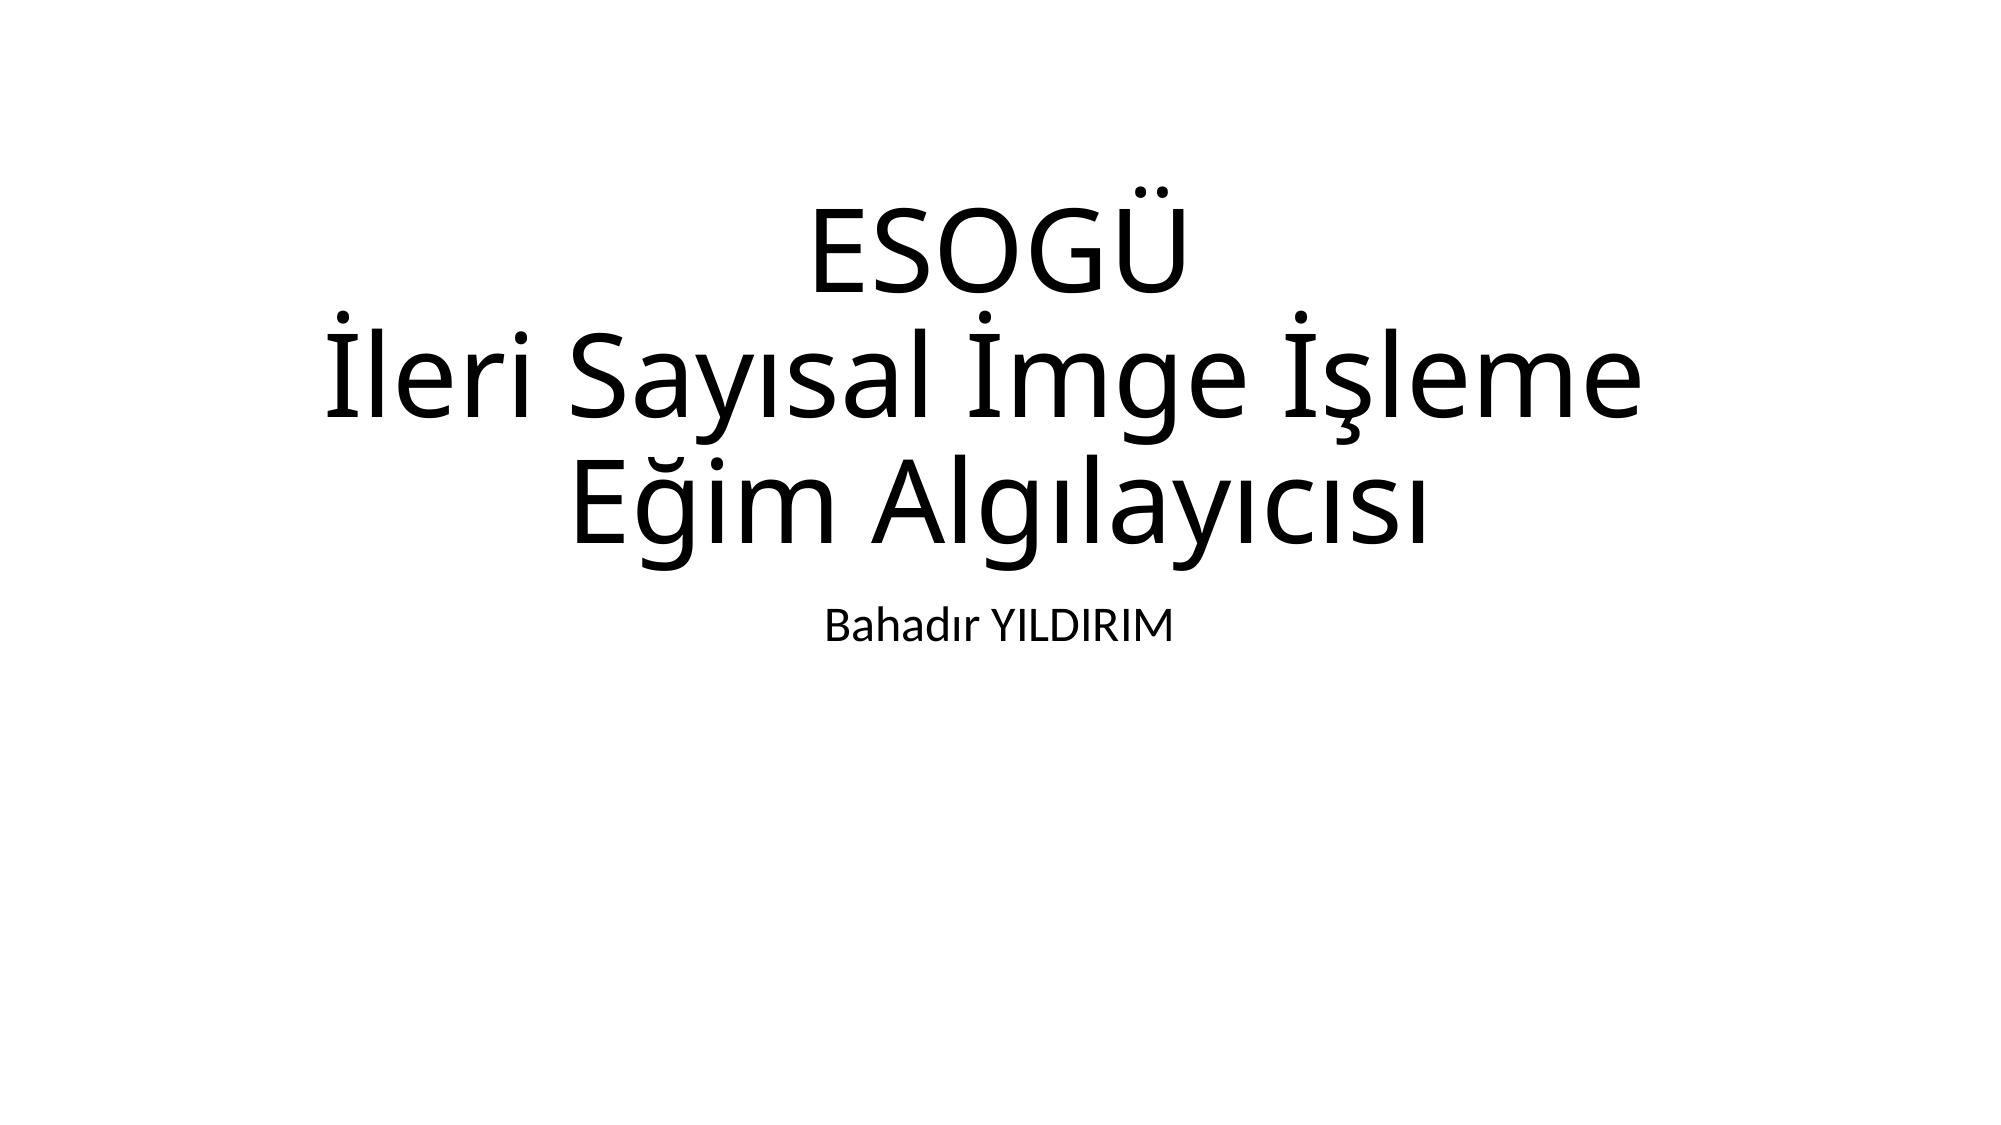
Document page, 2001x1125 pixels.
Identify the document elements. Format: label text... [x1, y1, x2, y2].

title ESOGÜ İleri Sayısal İmge İşleme Eğim Algılayıcısı [249, 184, 1750, 576]
subtitle Bahadır YILDIRIM [249, 590, 1750, 863]
